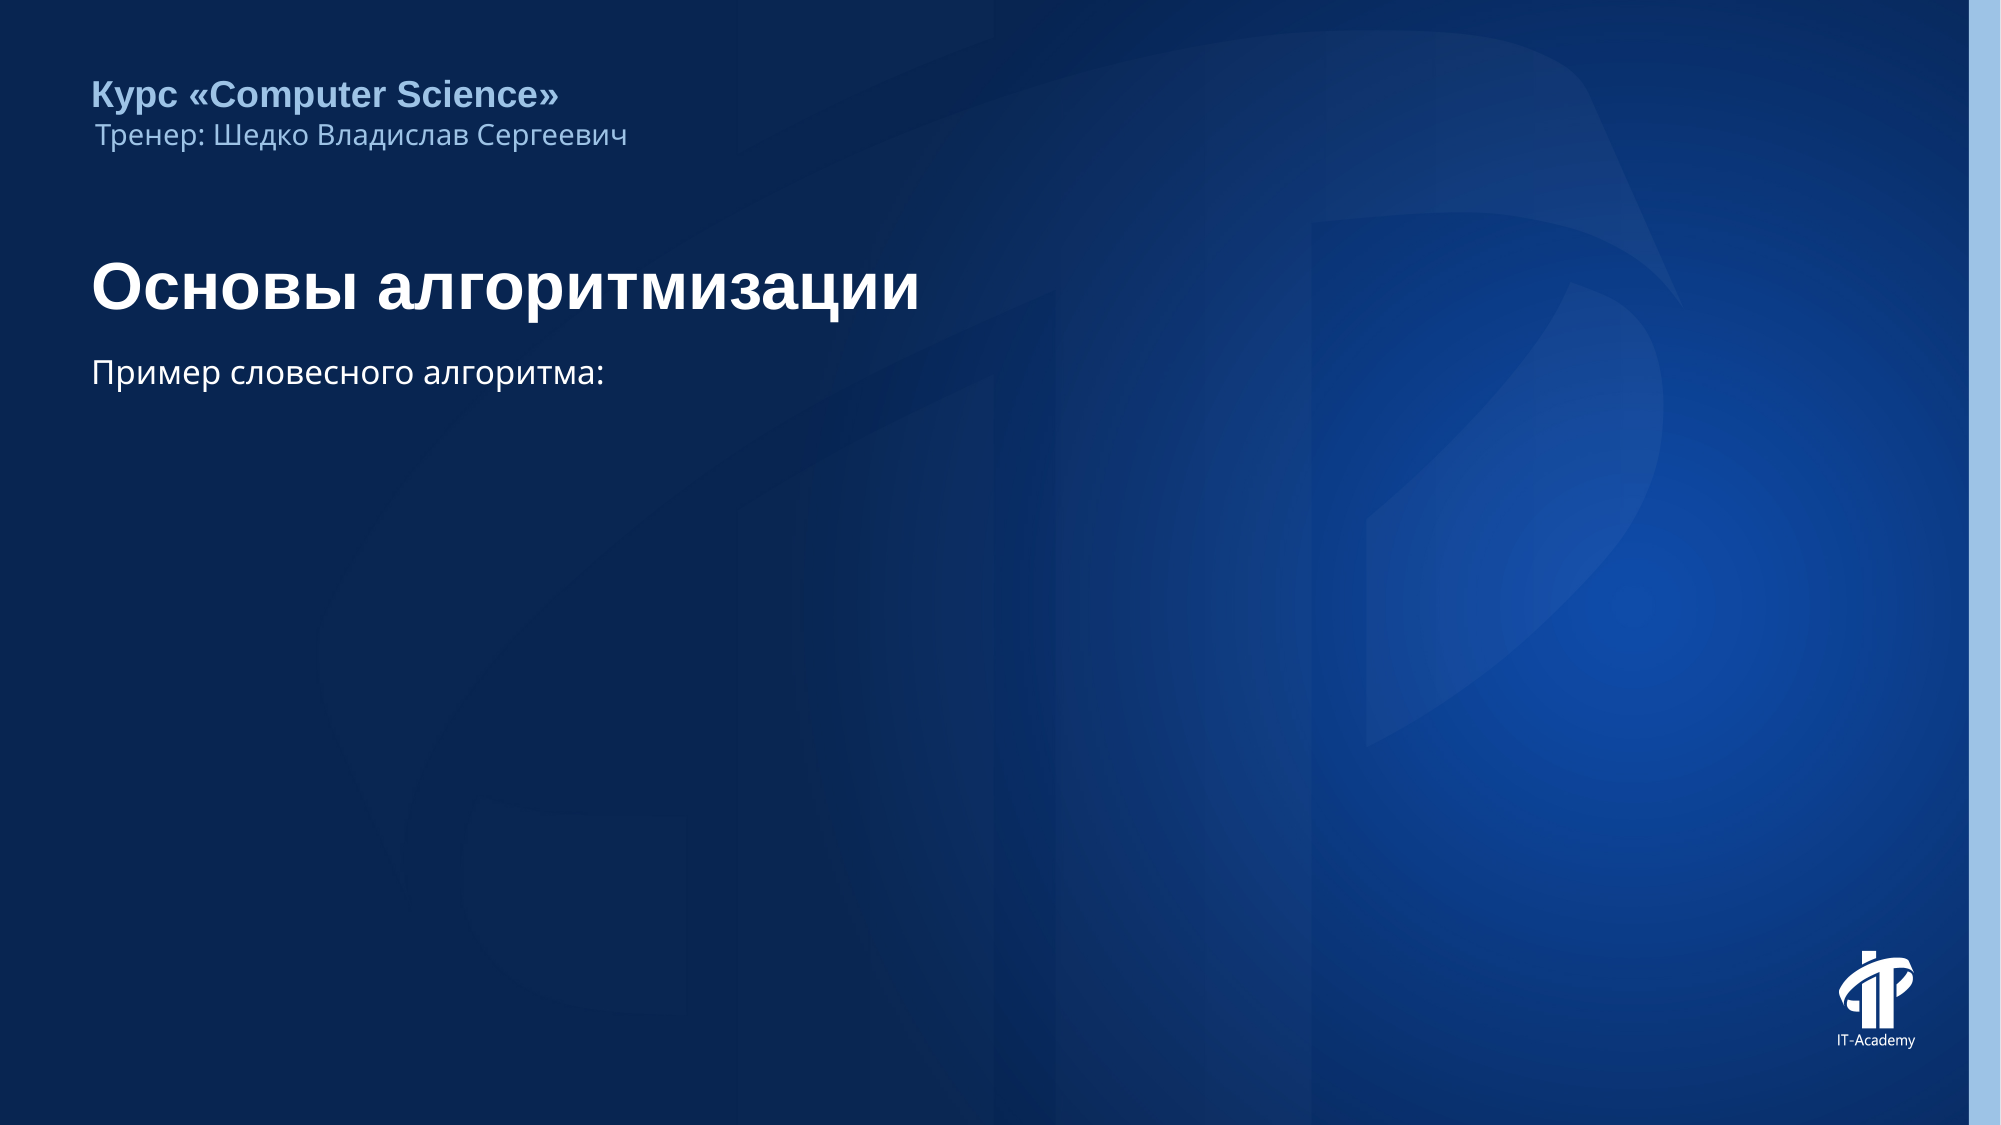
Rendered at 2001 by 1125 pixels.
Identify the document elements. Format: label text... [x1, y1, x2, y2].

title Основы алгоритмизации [76, 235, 1068, 341]
text_box [1968, 0, 2000, 1125]
text_box Тренер: Шедко Владислав Сергеевич [80, 109, 685, 159]
text_box Курс «Computer Science» [76, 62, 641, 123]
picture [0, 0, 1968, 1125]
text_box Пример словесного алгоритма: [76, 344, 1894, 399]
